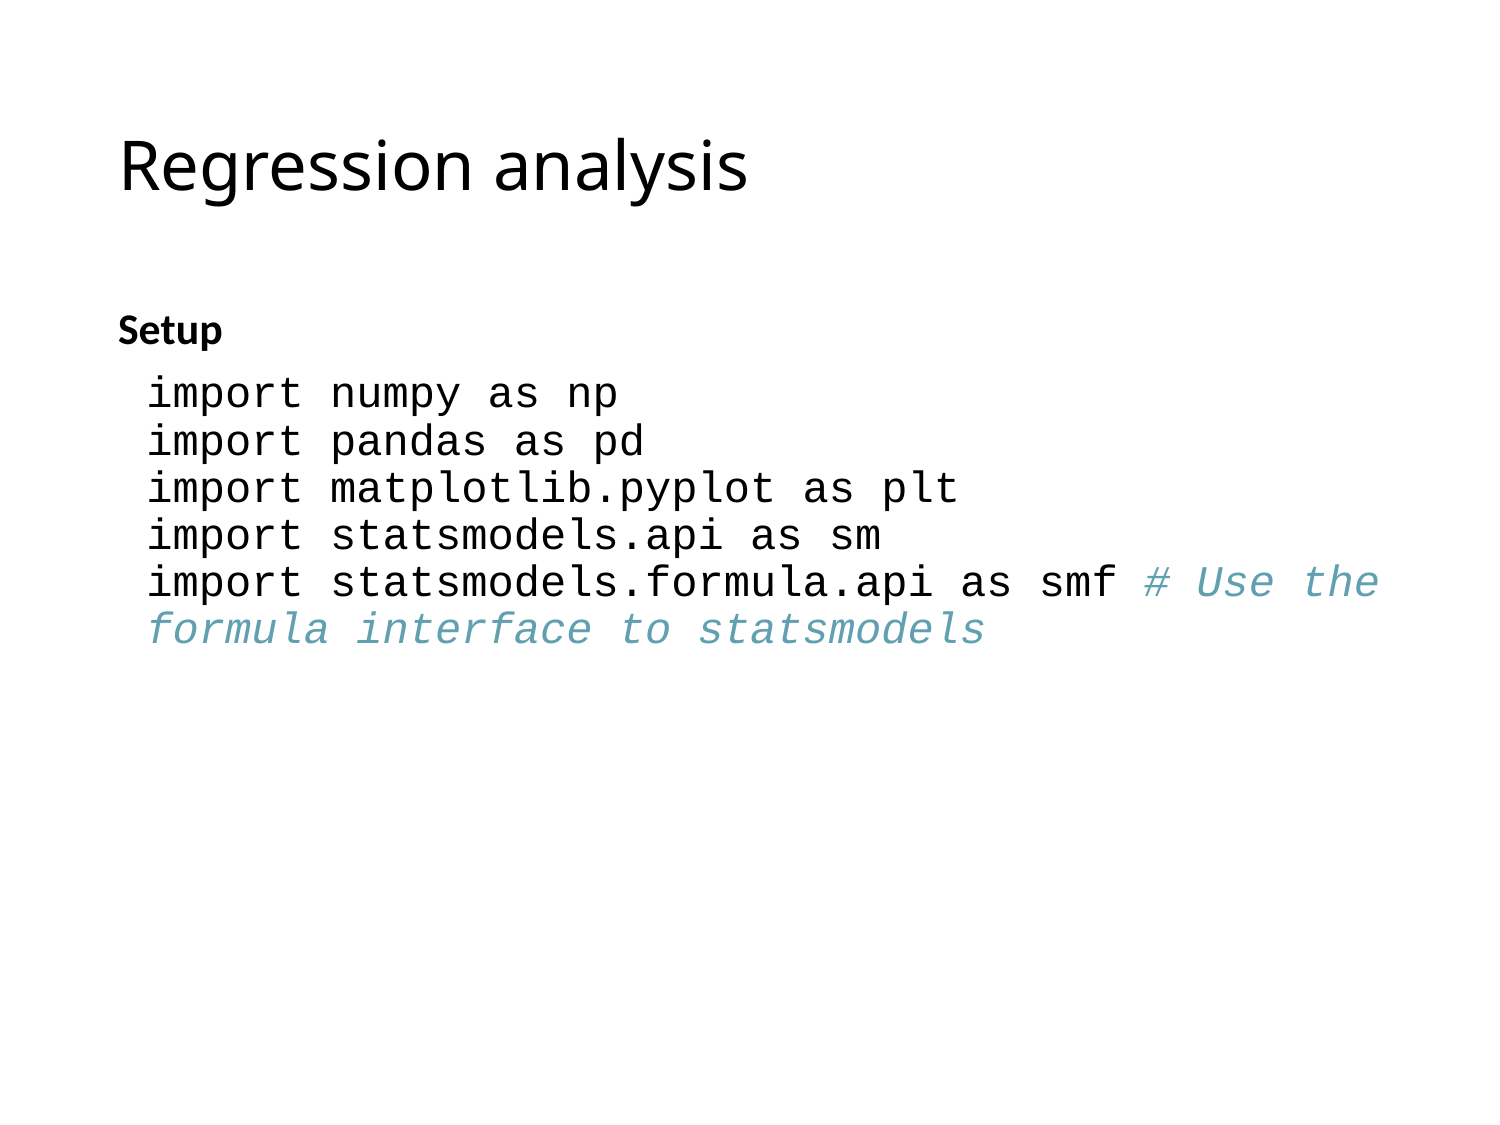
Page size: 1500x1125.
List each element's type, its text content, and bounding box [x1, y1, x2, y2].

list Setup import numpy as np import pandas as pd import matplotlib.pyplot as plt import statsmodels.api as sm import statsmodels.formula.api as smf # Use the formula interface to statsmodels [103, 299, 1397, 1014]
title Regression analysis [103, 59, 1397, 278]
